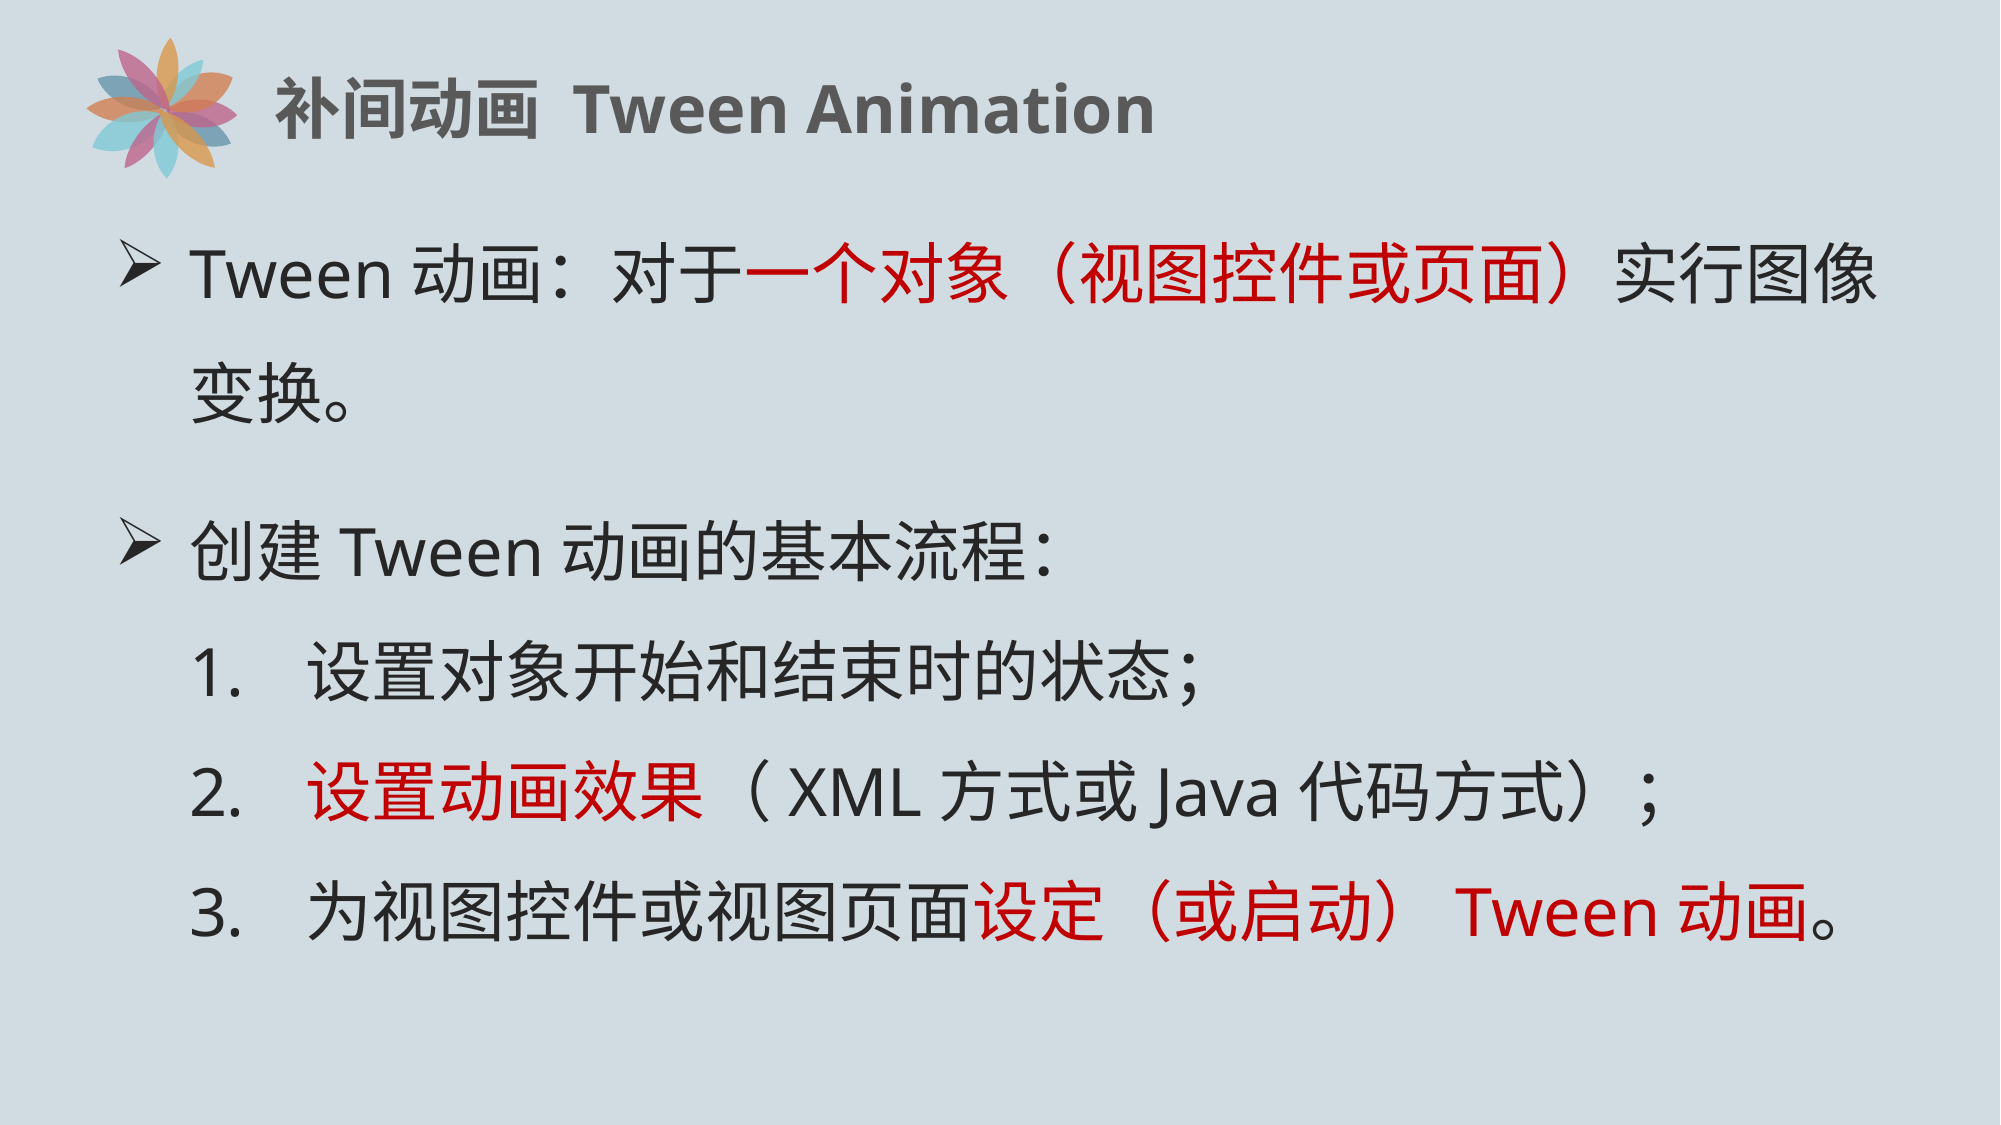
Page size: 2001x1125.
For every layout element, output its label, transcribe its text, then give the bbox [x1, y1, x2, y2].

title 补间动画 Tween Animation [259, 41, 1594, 173]
list Tween动画：对于一个对象（视图控件或页面）实行图像变换。 创建Tween动画的基本流程： 设置对象开始和结束时的状态； 设置动画效果（XML方式或Java代码方式）； 为视图控件或视图页面设定（或启动）Tween动画。 [99, 184, 1900, 1004]
